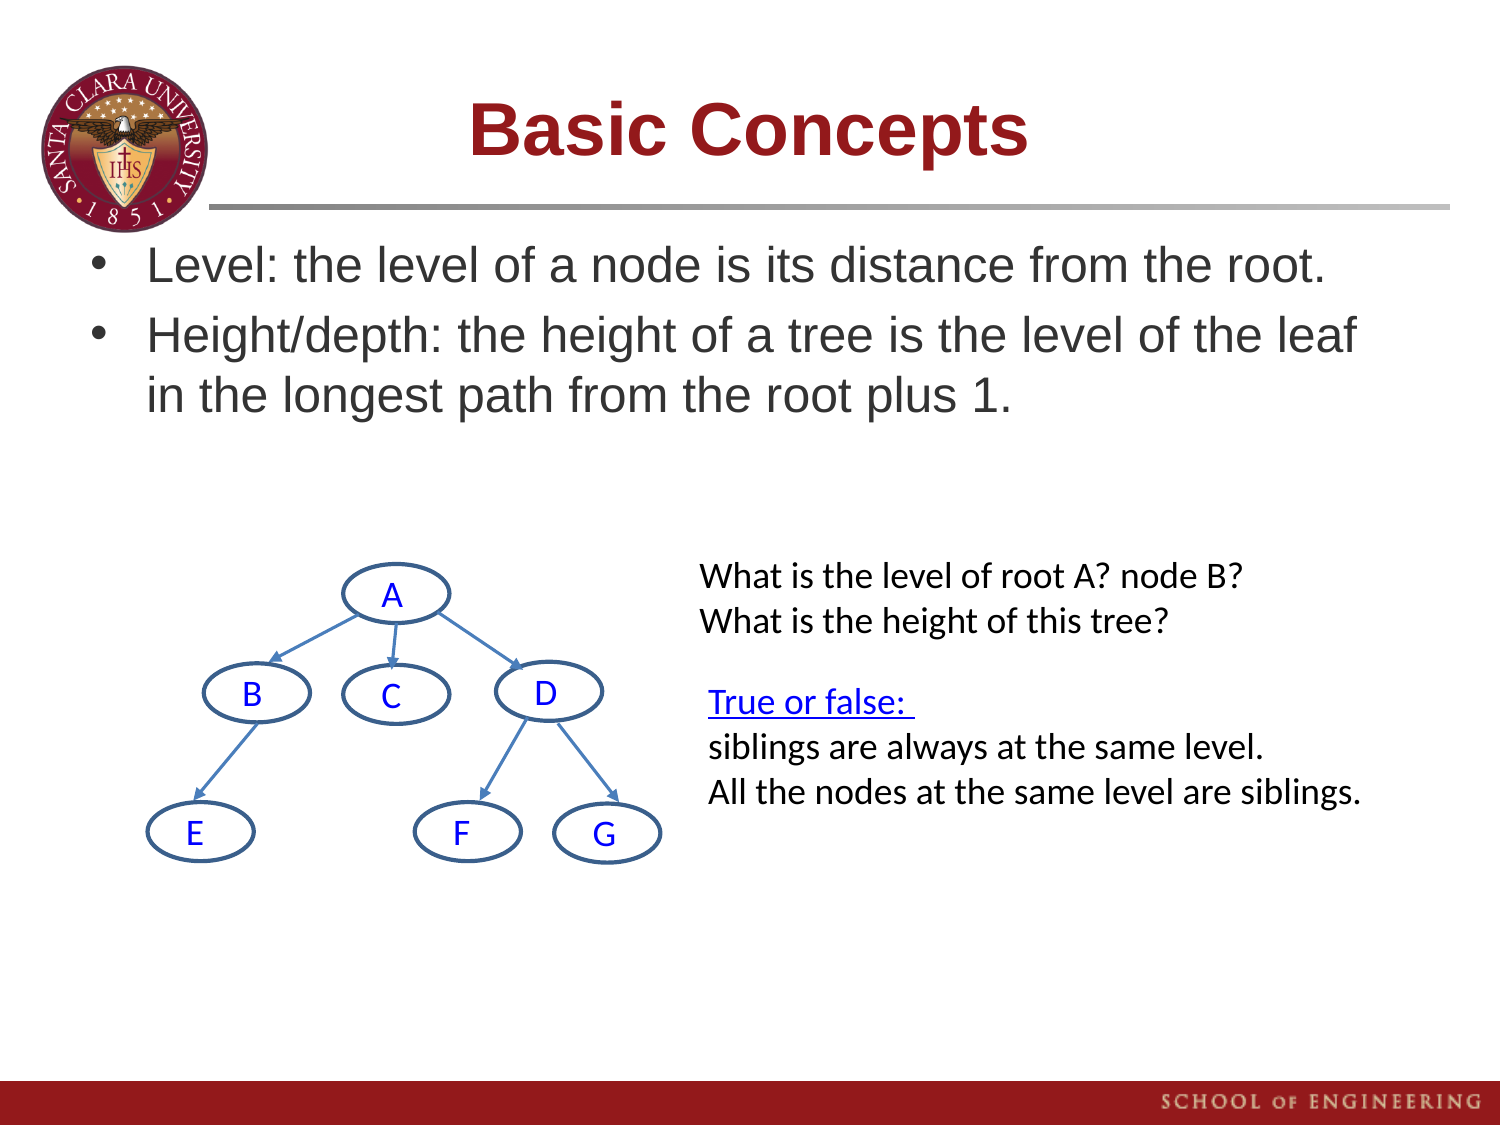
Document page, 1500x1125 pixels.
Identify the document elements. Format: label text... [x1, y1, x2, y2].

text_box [147, 562, 661, 863]
list Level: the level of a node is its distance from the root. Height/depth: the height of a tree is the level of the leaf in the longest path from the root plus 1. [75, 224, 1425, 1075]
text_box What is the level of root A? node B? What is the height of this tree? [684, 543, 1384, 649]
title Basic Concepts [75, 45, 1425, 205]
text_box True or false: siblings are always at the same level. All the nodes at the same level are siblings. [693, 669, 1392, 820]
picture [1149, 1091, 1489, 1115]
picture [37, 63, 209, 235]
